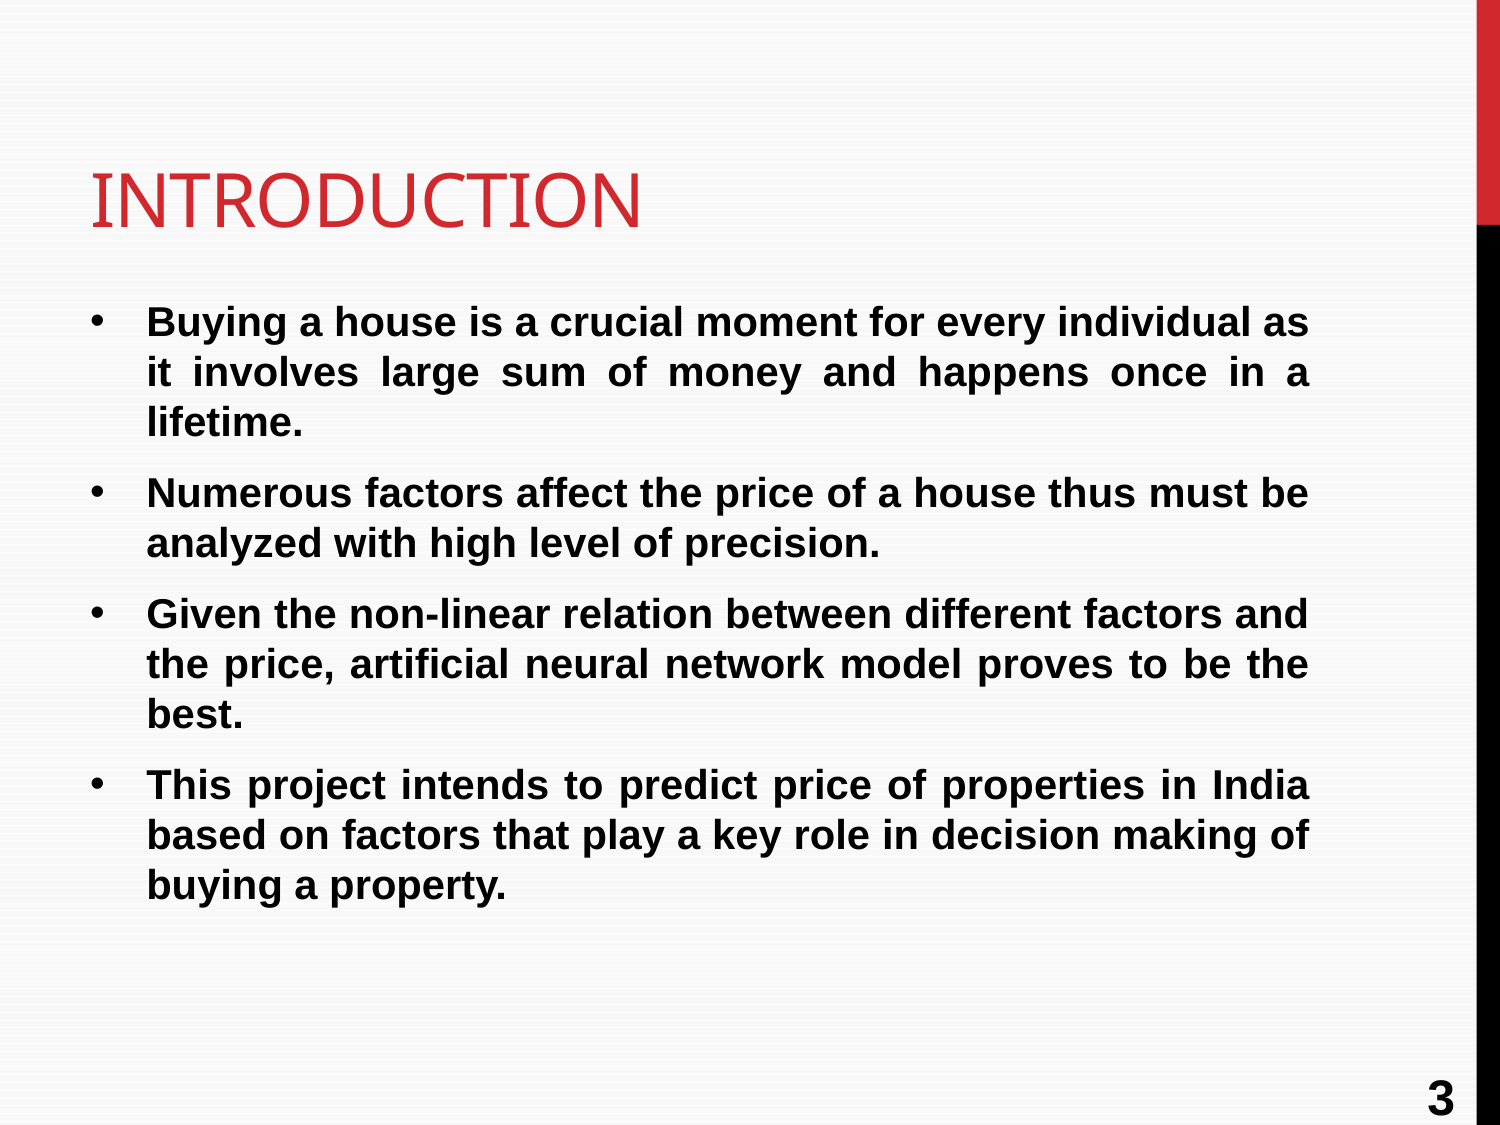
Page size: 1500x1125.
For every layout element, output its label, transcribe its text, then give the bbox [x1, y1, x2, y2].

list Buying a house is a crucial moment for every individual as it involves large sum of money and happens once in a lifetime. Numerous factors affect the price of a house thus must be analyzed with high level of precision. Given the non-linear relation between different factors and the price, artificial neural network model proves to be the best. This project intends to predict price of properties in India based on factors that play a key role in decision making of buying a property. [75, 287, 1325, 1005]
slide_number 3 [1412, 1065, 1500, 1125]
title Introduction [75, 25, 1025, 250]
